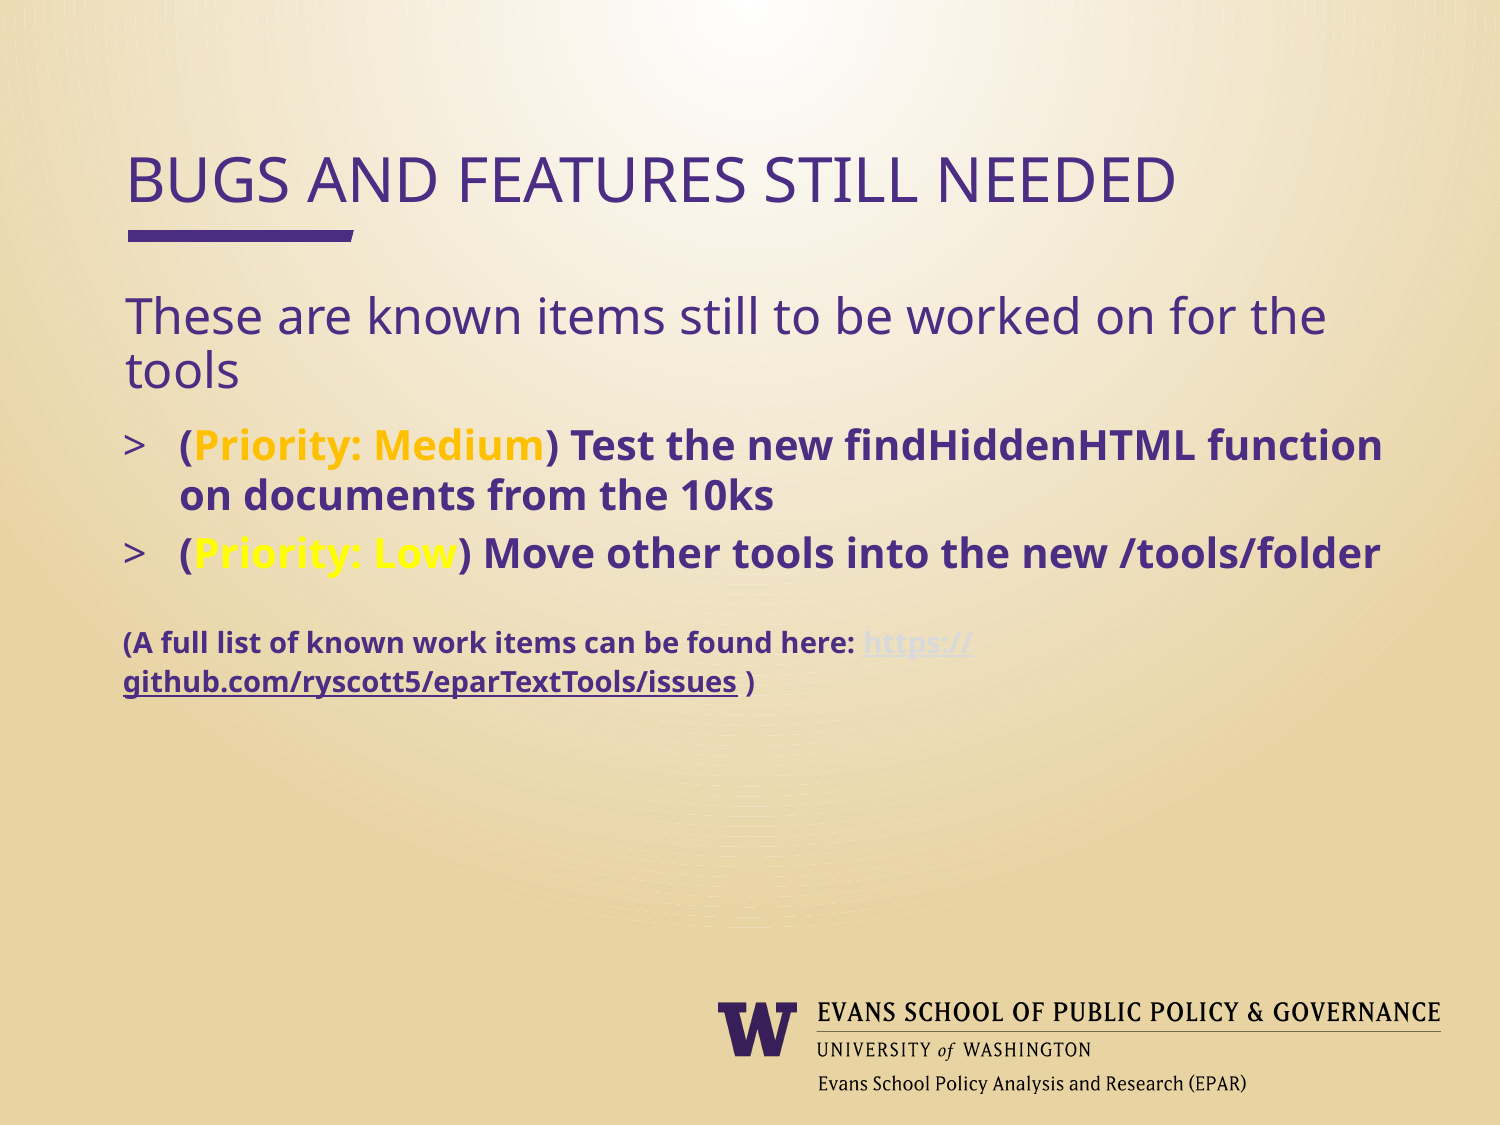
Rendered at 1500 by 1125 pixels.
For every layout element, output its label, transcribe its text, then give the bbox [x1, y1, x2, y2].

picture [128, 230, 354, 242]
picture [718, 1037, 1441, 1094]
list BUGS AND FEATURES STILL NEEDED [110, 60, 1453, 224]
list These are known items still to be worked on for the tools [110, 283, 1453, 352]
list (Priority: Medium) Test the new findHiddenHTML function on documents from the 10ks (Priority: Low) Move other tools into the new /tools/folder (A full list of known work items can be found here: https://github.com/ryscott5/eparTextTools/issues ) [108, 411, 1453, 1037]
